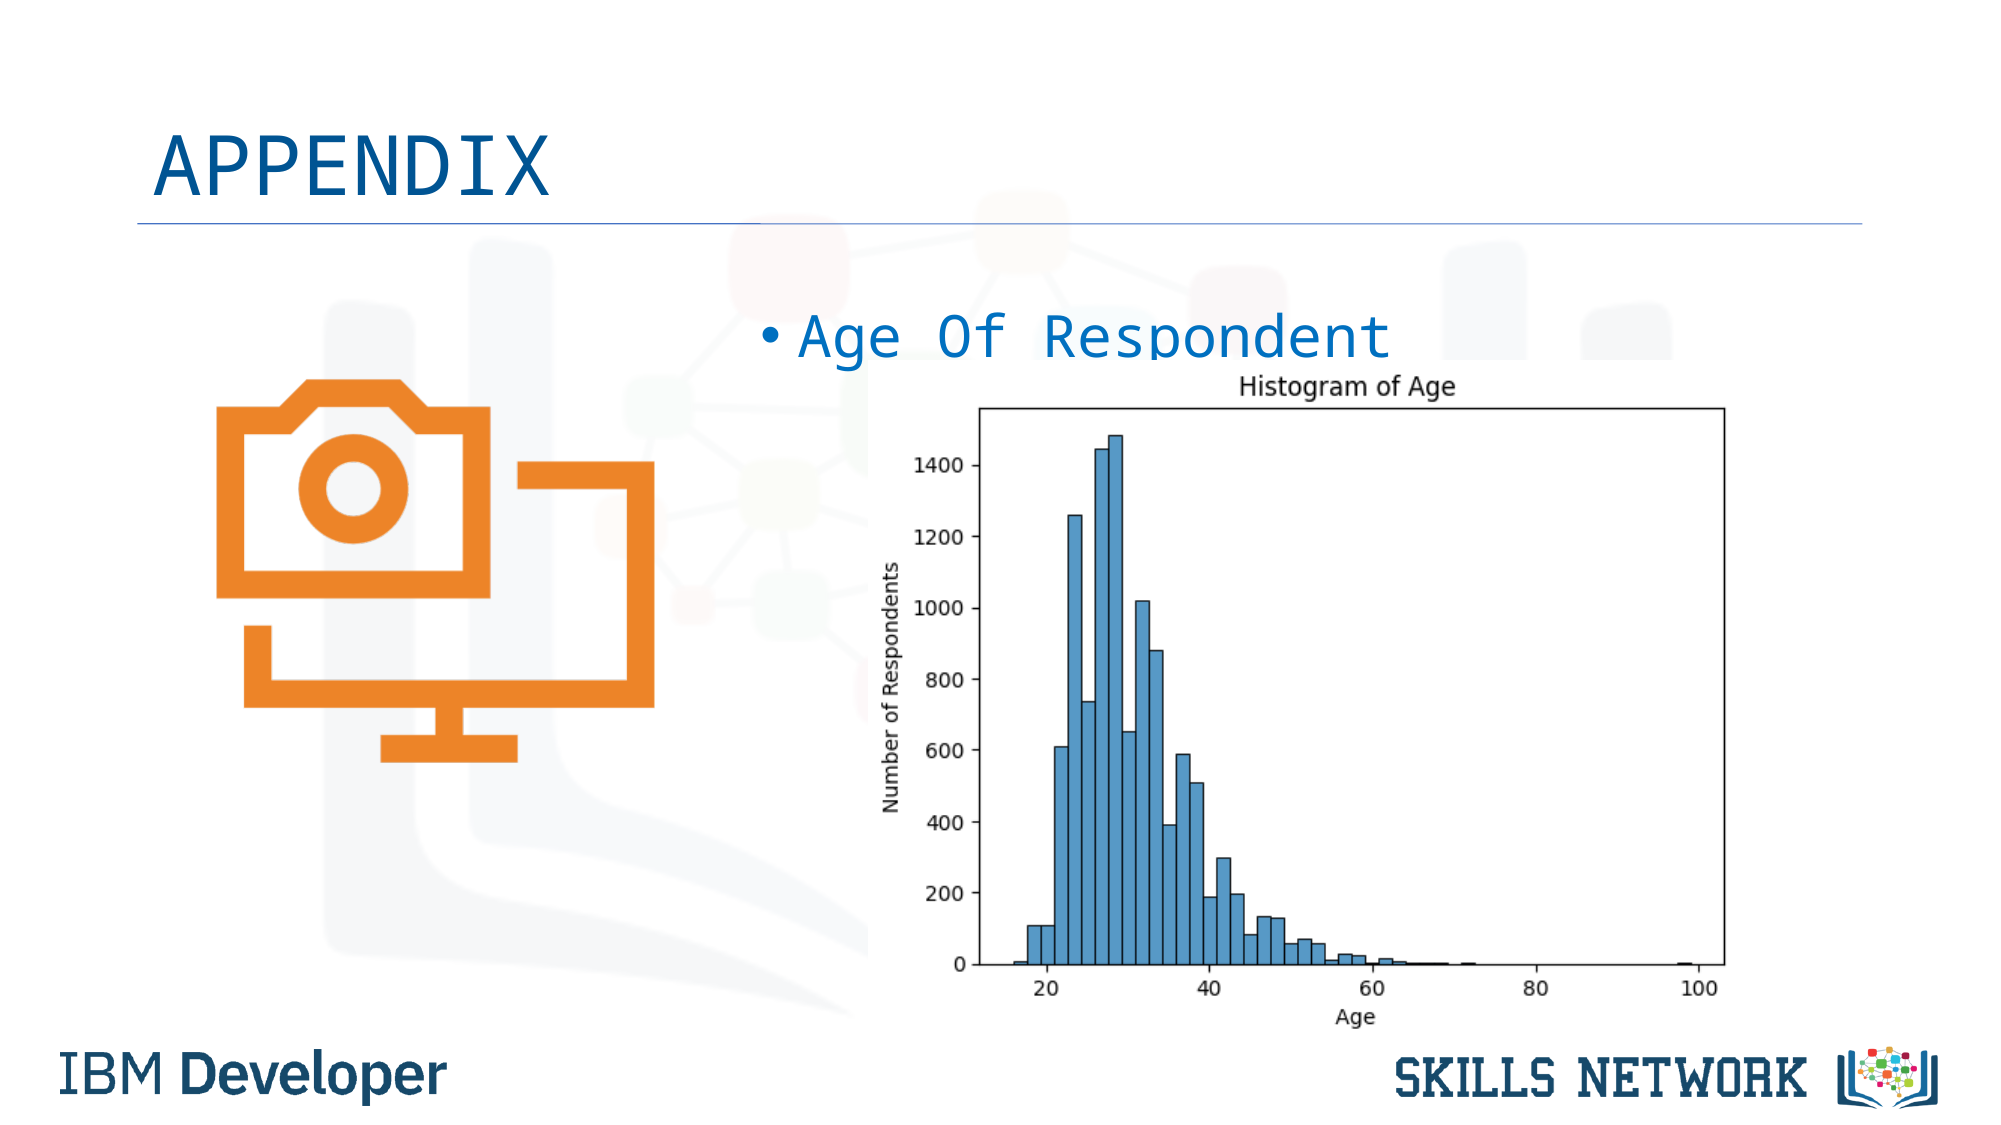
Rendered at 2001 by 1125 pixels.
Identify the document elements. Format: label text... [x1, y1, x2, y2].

picture [55, 1045, 459, 1108]
picture [868, 360, 1739, 1044]
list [173, 303, 698, 828]
title APPENDIX [137, 59, 1863, 278]
list Age Of Respondent [745, 299, 1863, 423]
picture [1390, 1045, 1945, 1111]
